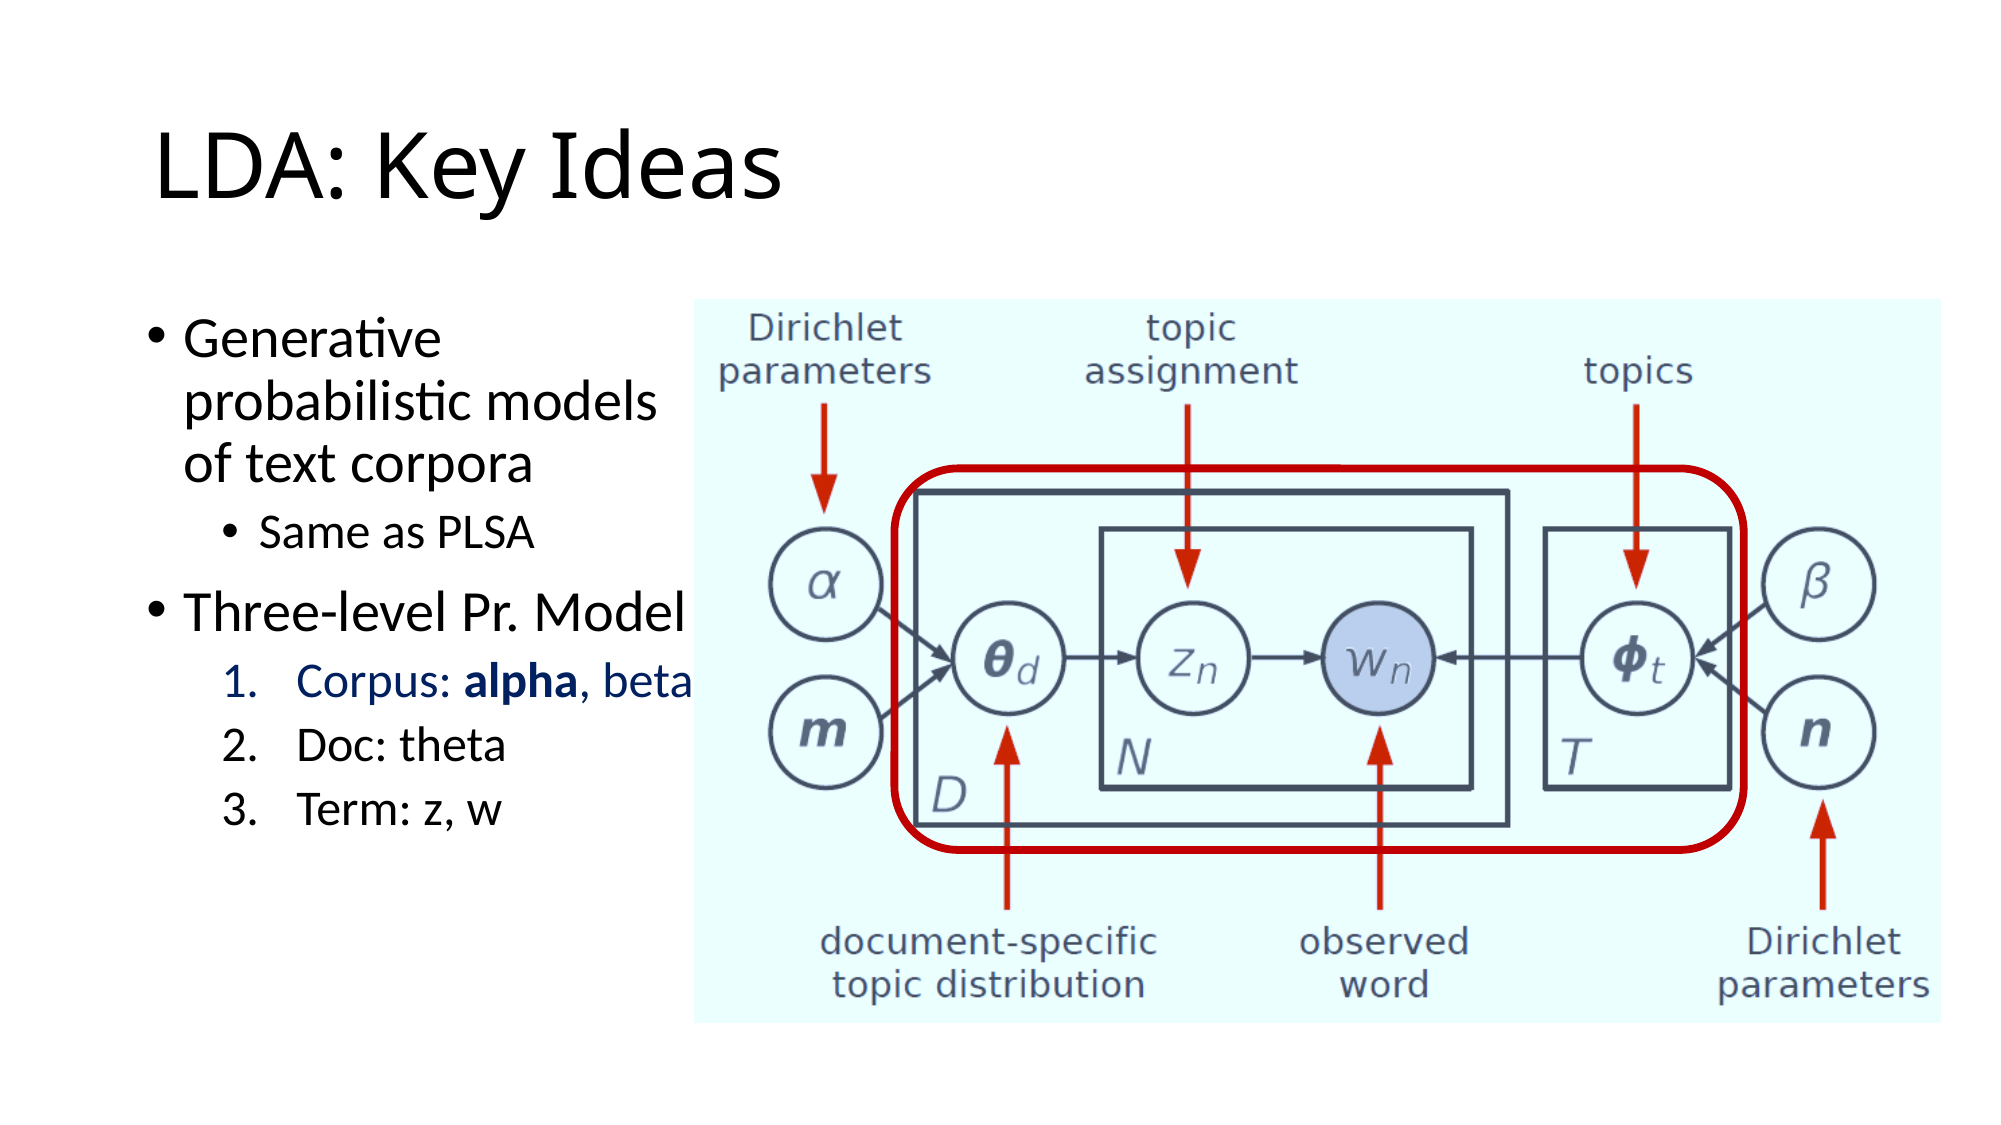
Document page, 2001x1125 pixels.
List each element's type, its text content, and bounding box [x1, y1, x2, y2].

title LDA: Key Ideas [137, 59, 1863, 278]
list Generative probabilistic models of text corpora Same as PLSA Three-level Pr. Model Corpus: alpha, beta Doc: theta Term: z, w [131, 299, 694, 1014]
picture [694, 299, 1941, 1023]
